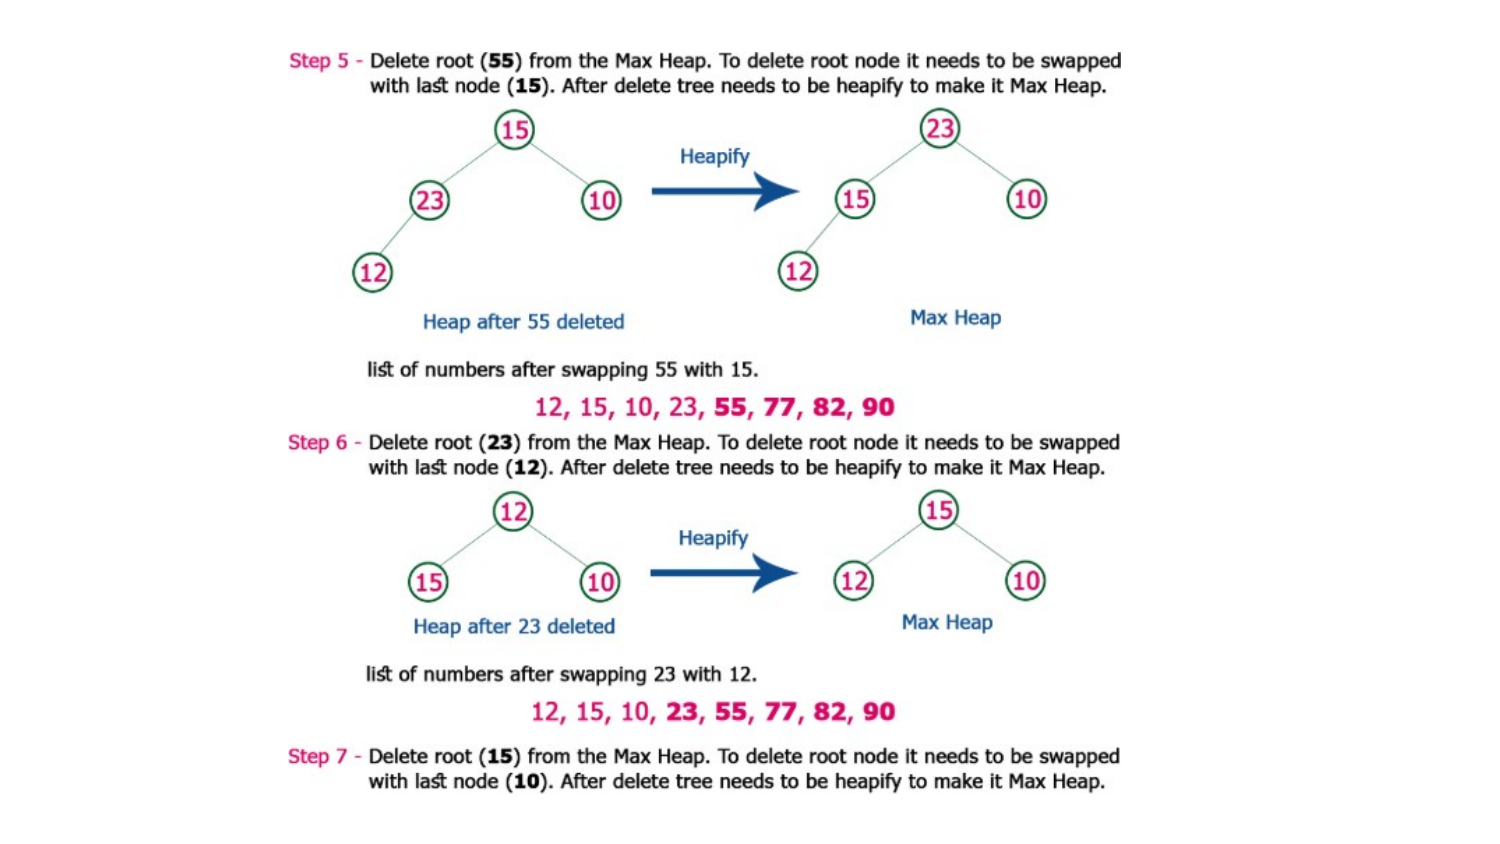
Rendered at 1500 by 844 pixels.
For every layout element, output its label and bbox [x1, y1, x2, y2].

picture [288, 52, 1121, 794]
